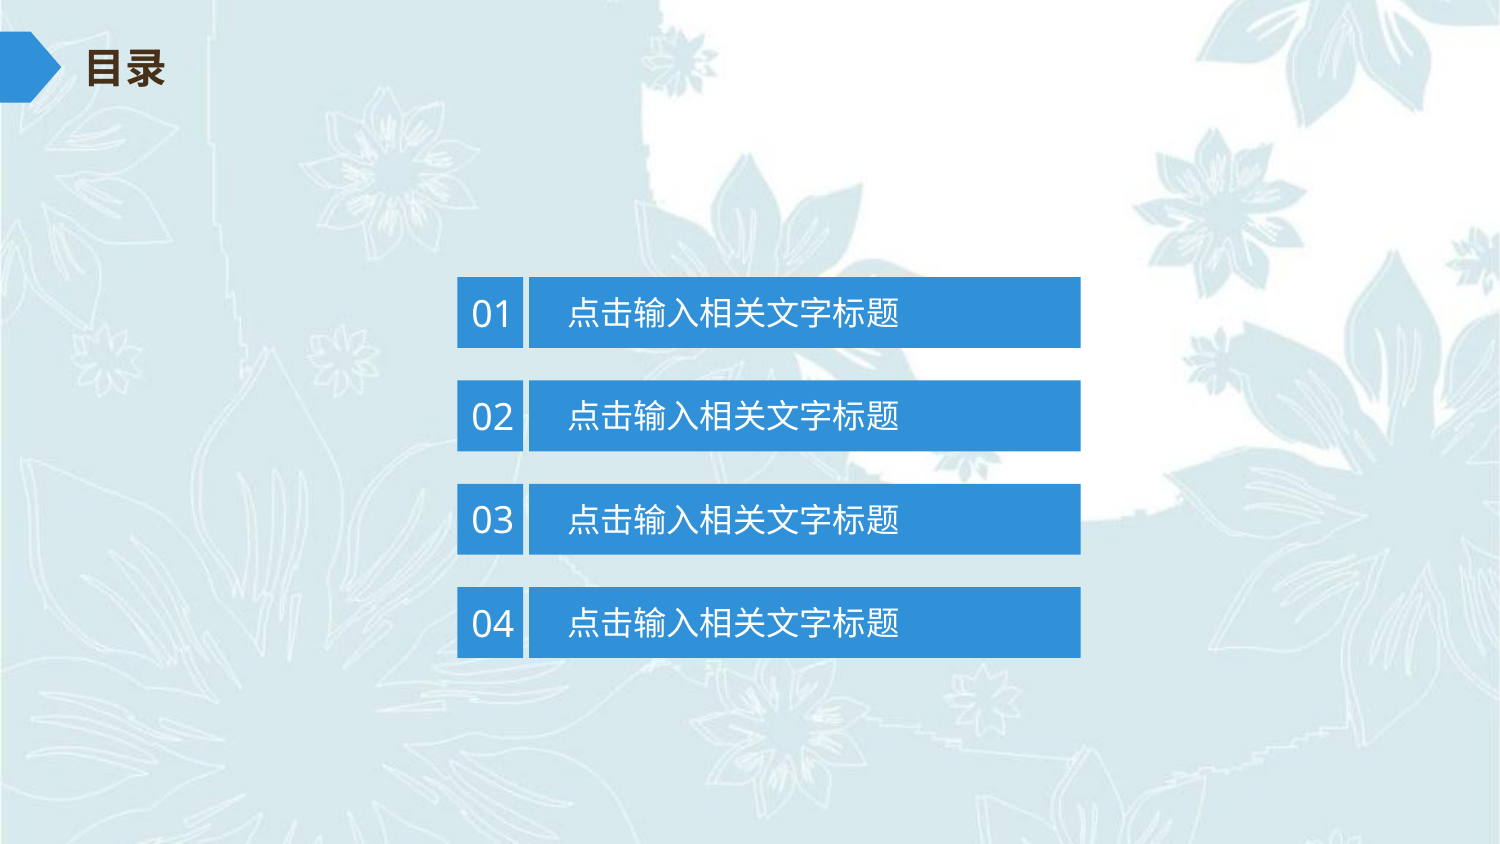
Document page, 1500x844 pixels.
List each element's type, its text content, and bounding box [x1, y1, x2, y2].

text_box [528, 586, 1081, 659]
text_box [455, 585, 525, 660]
picture [0, 0, 1500, 844]
text_box 04 [456, 592, 523, 653]
text_box [0, 29, 63, 105]
text_box 01 [456, 282, 523, 342]
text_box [528, 276, 1081, 349]
text_box [455, 275, 525, 350]
text_box [455, 482, 525, 557]
text_box [455, 378, 525, 453]
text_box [528, 483, 1081, 555]
text_box 02 [456, 385, 523, 446]
text_box 03 [456, 488, 523, 549]
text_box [528, 380, 1081, 452]
text_box 目录 [69, 34, 183, 100]
